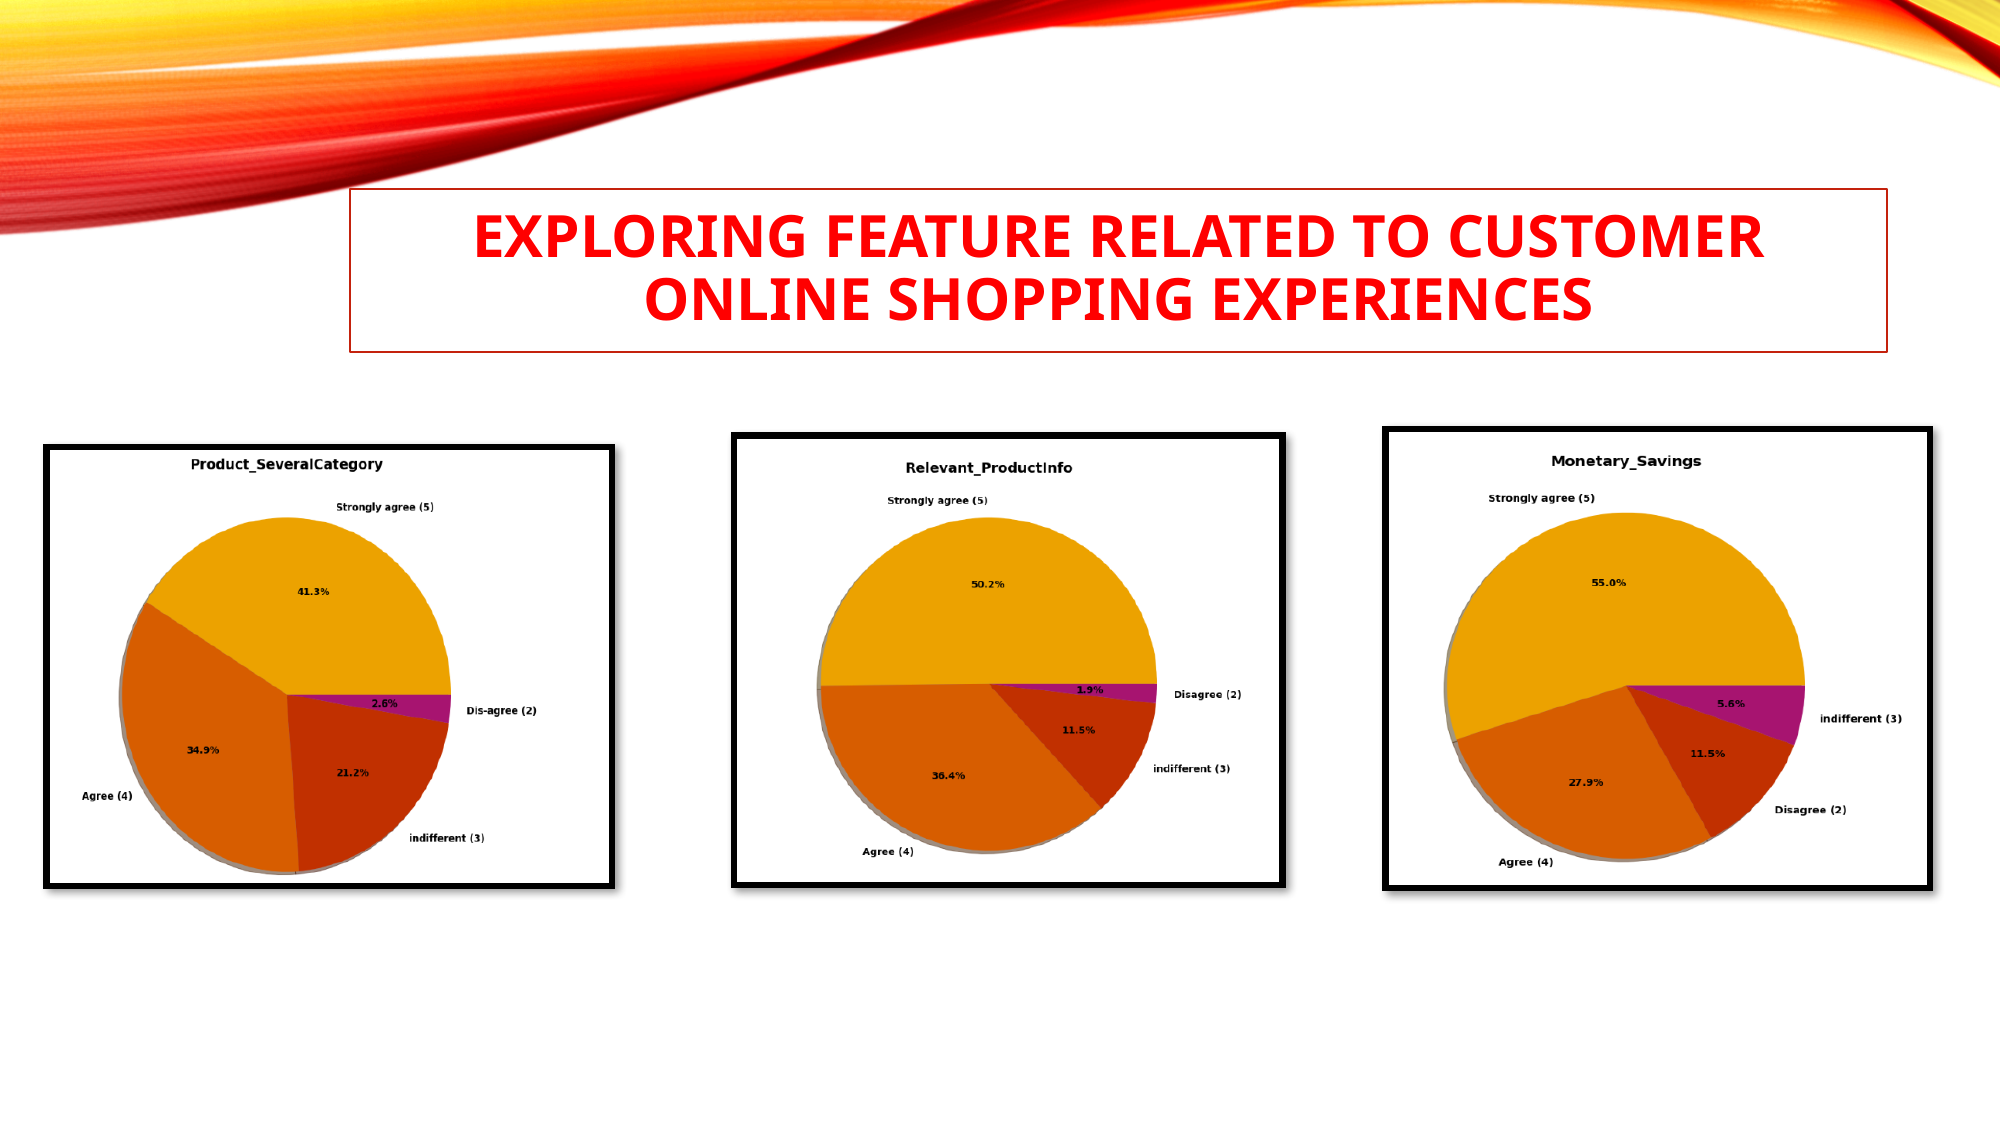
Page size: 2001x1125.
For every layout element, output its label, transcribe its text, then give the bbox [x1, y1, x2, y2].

picture [0, 0, 2000, 237]
picture [49, 449, 610, 884]
picture [736, 438, 1280, 883]
picture [1388, 431, 1928, 886]
title Exploring Feature Related to Customer Online Shopping Experiences [349, 188, 1888, 353]
